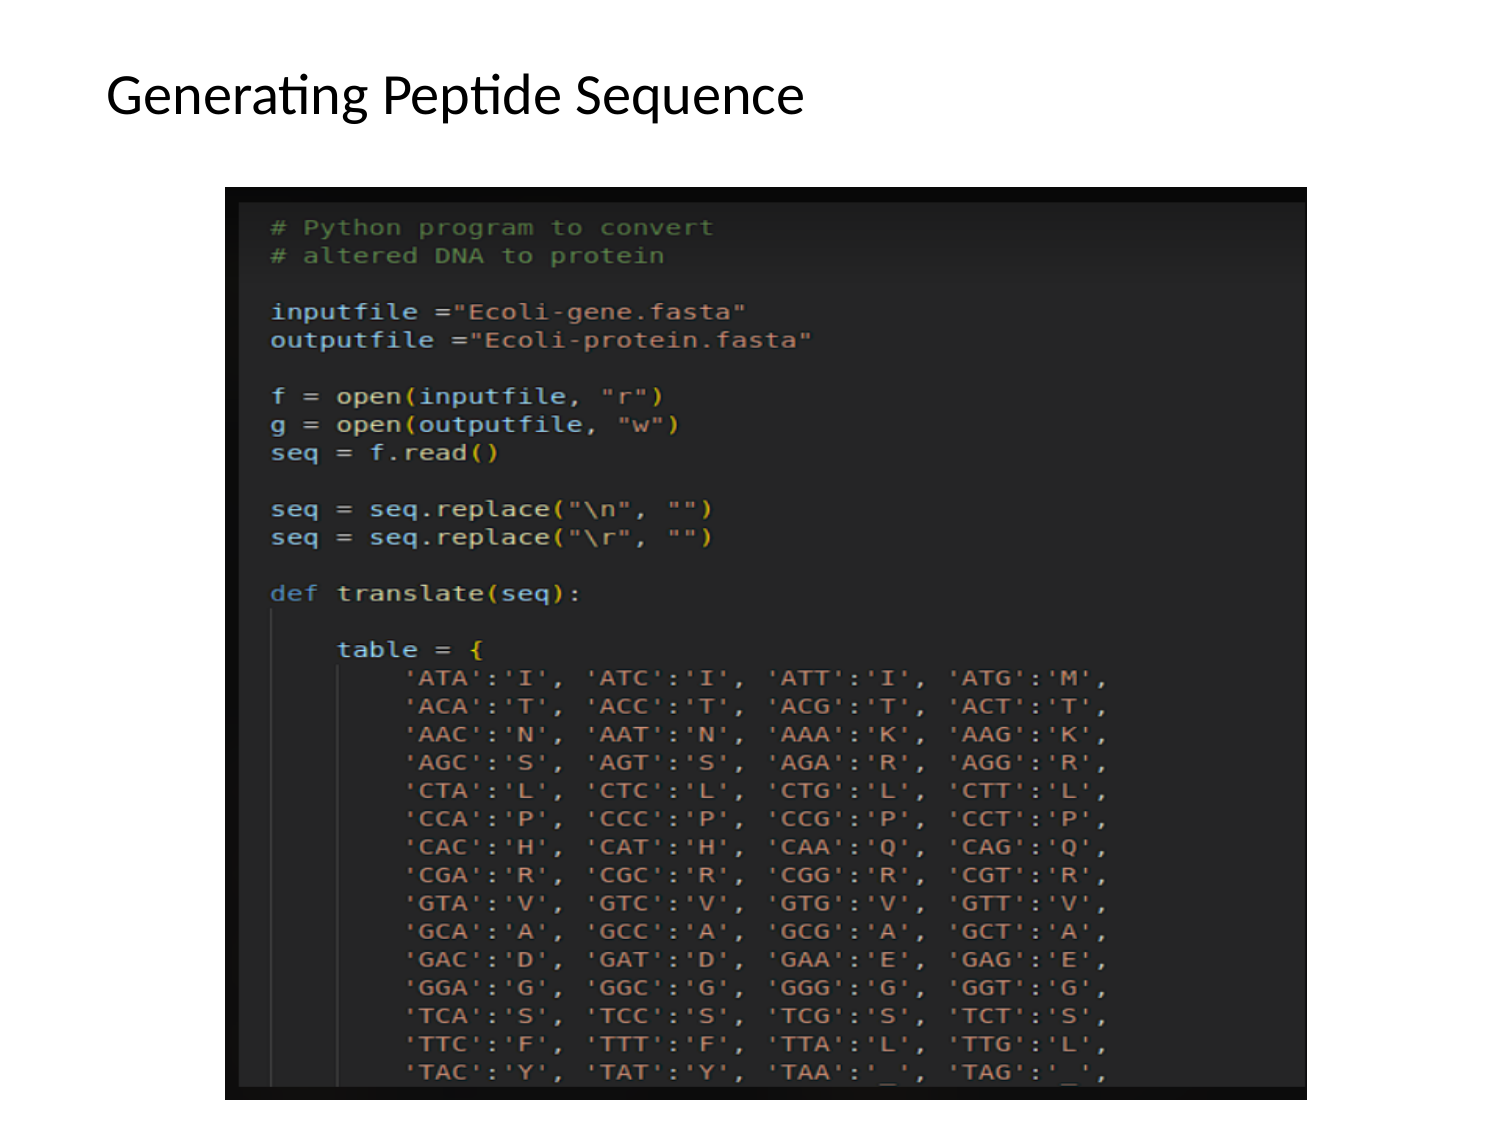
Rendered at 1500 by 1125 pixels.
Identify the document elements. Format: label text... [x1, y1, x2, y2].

picture [224, 187, 1307, 1101]
title Generating Peptide Sequence [75, 45, 838, 138]
